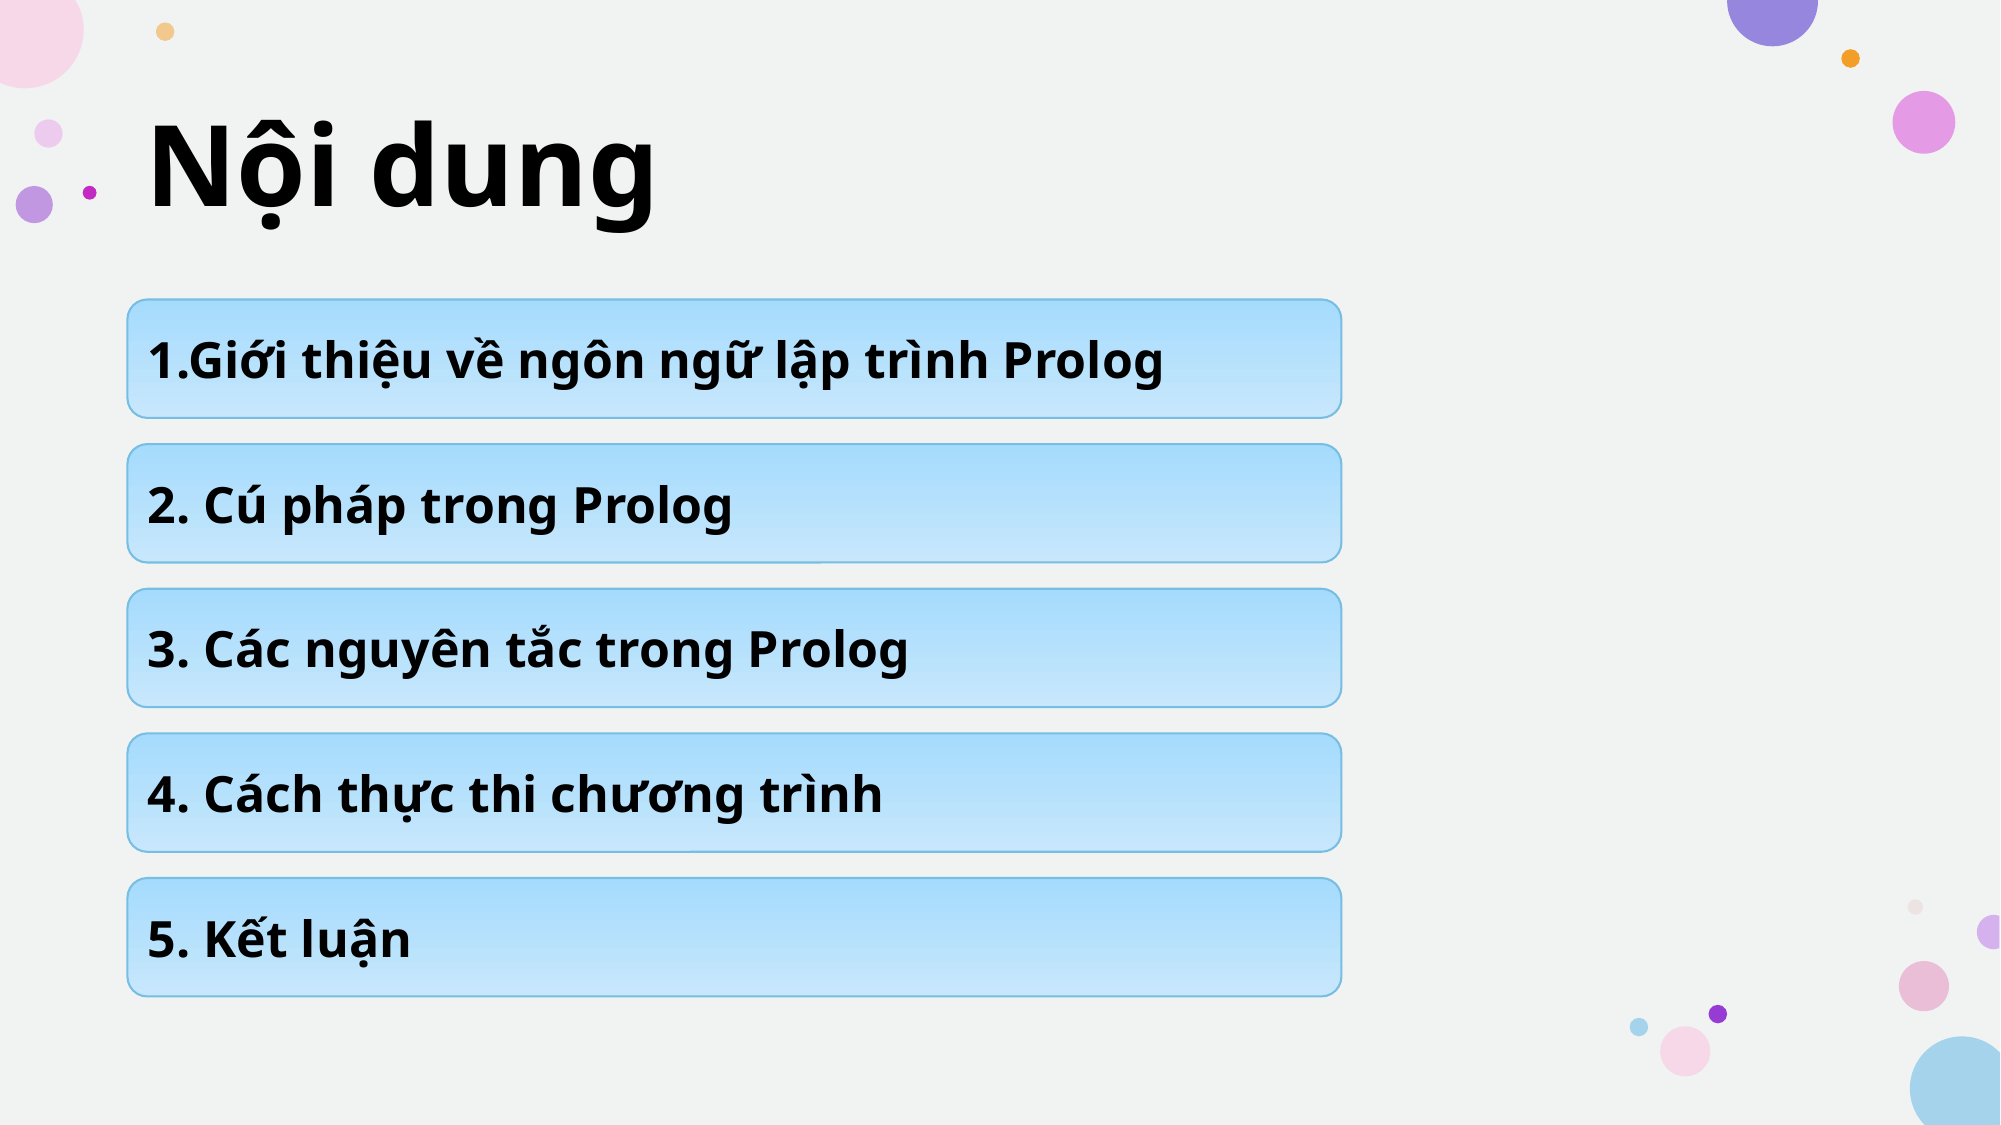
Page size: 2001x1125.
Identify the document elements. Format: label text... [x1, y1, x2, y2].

text_box 1.Giới thiệu về ngôn ngữ lập trình Prolog [126, 298, 1343, 419]
text_box 5. Kết luận [126, 876, 1343, 998]
text_box 2. Cú pháp trong Prolog [126, 443, 1343, 564]
text_box 4. Cách thực thi chương trình [126, 732, 1343, 853]
title Nội dung [127, 59, 1877, 278]
text_box 3. Các nguyên tắc trong Prolog [126, 587, 1343, 709]
